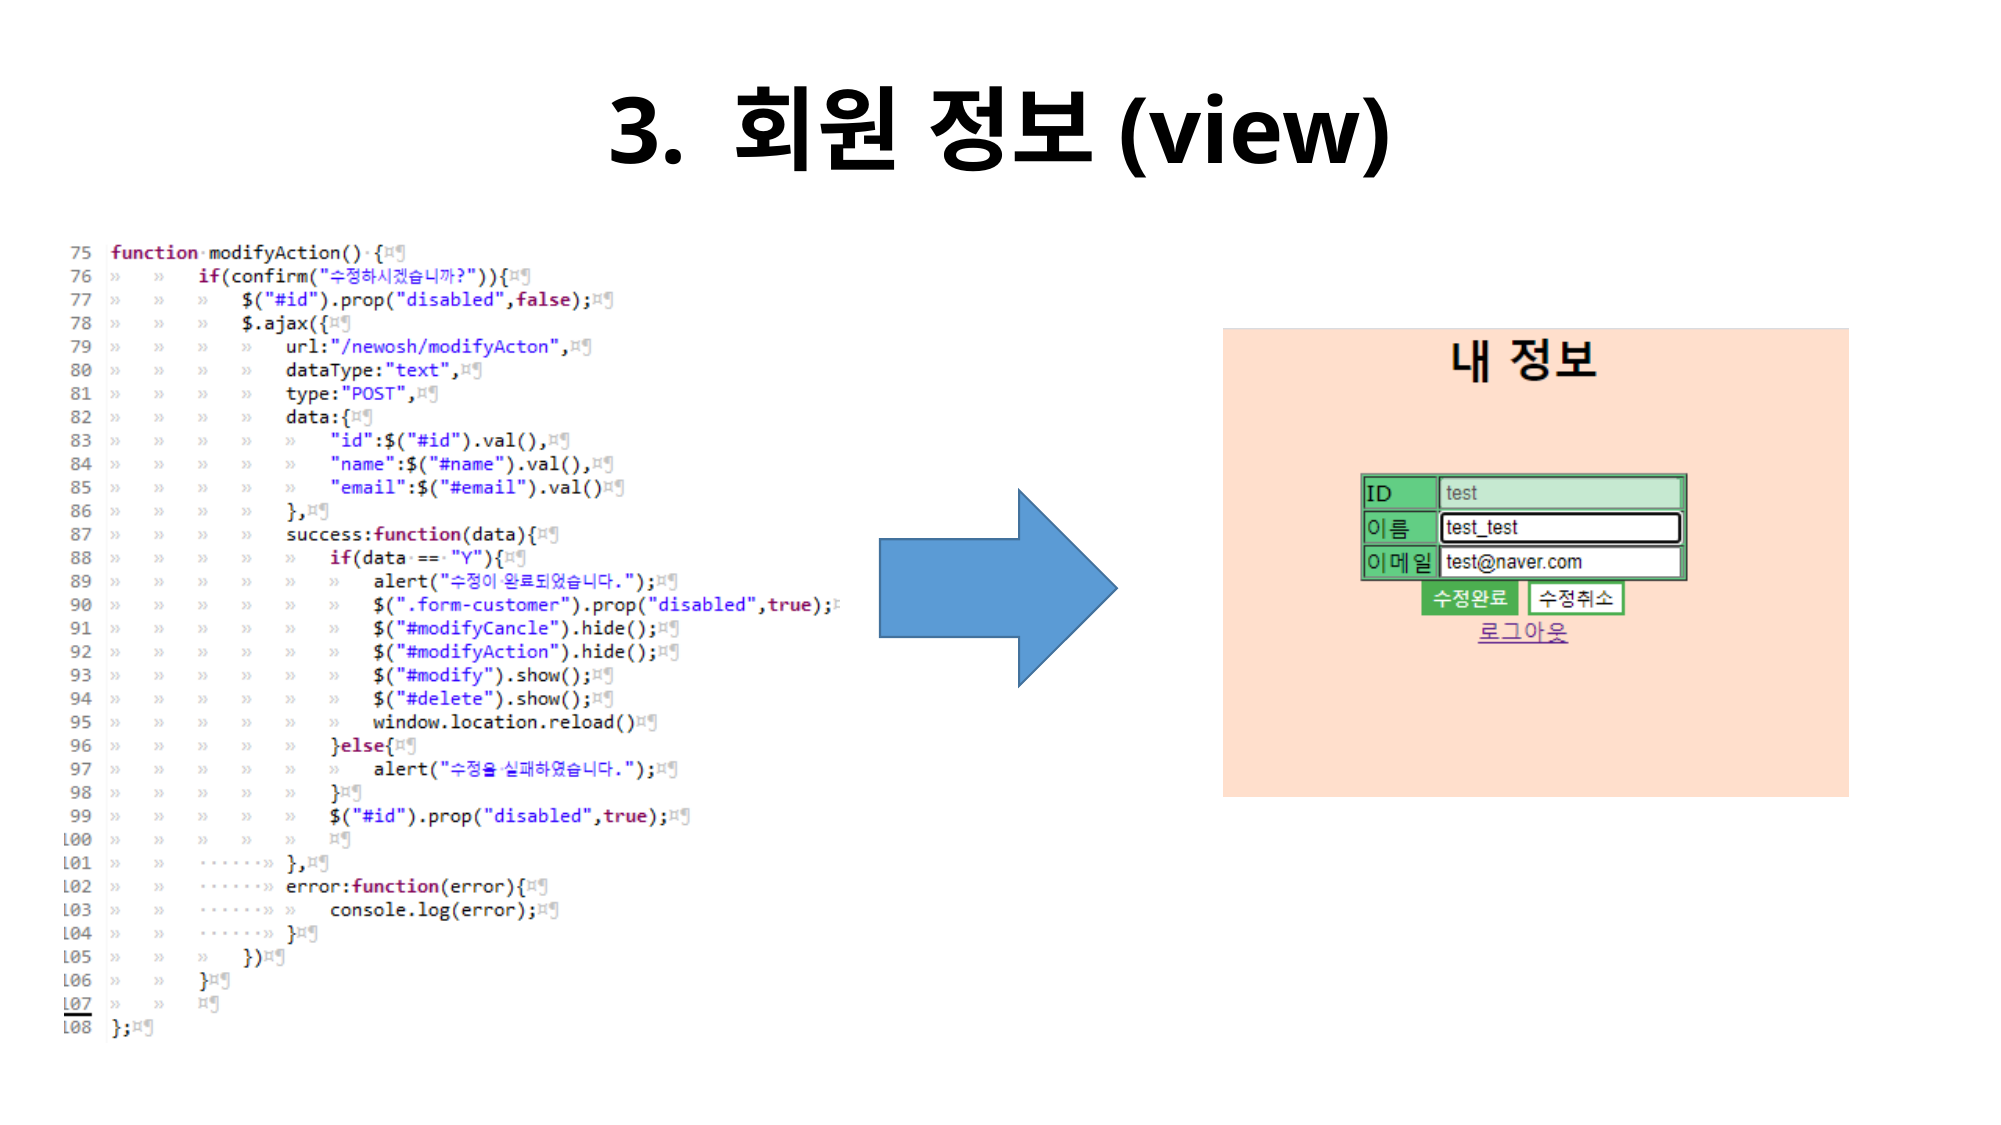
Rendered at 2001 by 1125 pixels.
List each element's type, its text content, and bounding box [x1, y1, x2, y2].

text_box [878, 487, 1119, 689]
title 3. 회원 정보(view) [137, 25, 1863, 243]
picture [64, 242, 840, 1043]
picture [1223, 328, 1849, 797]
